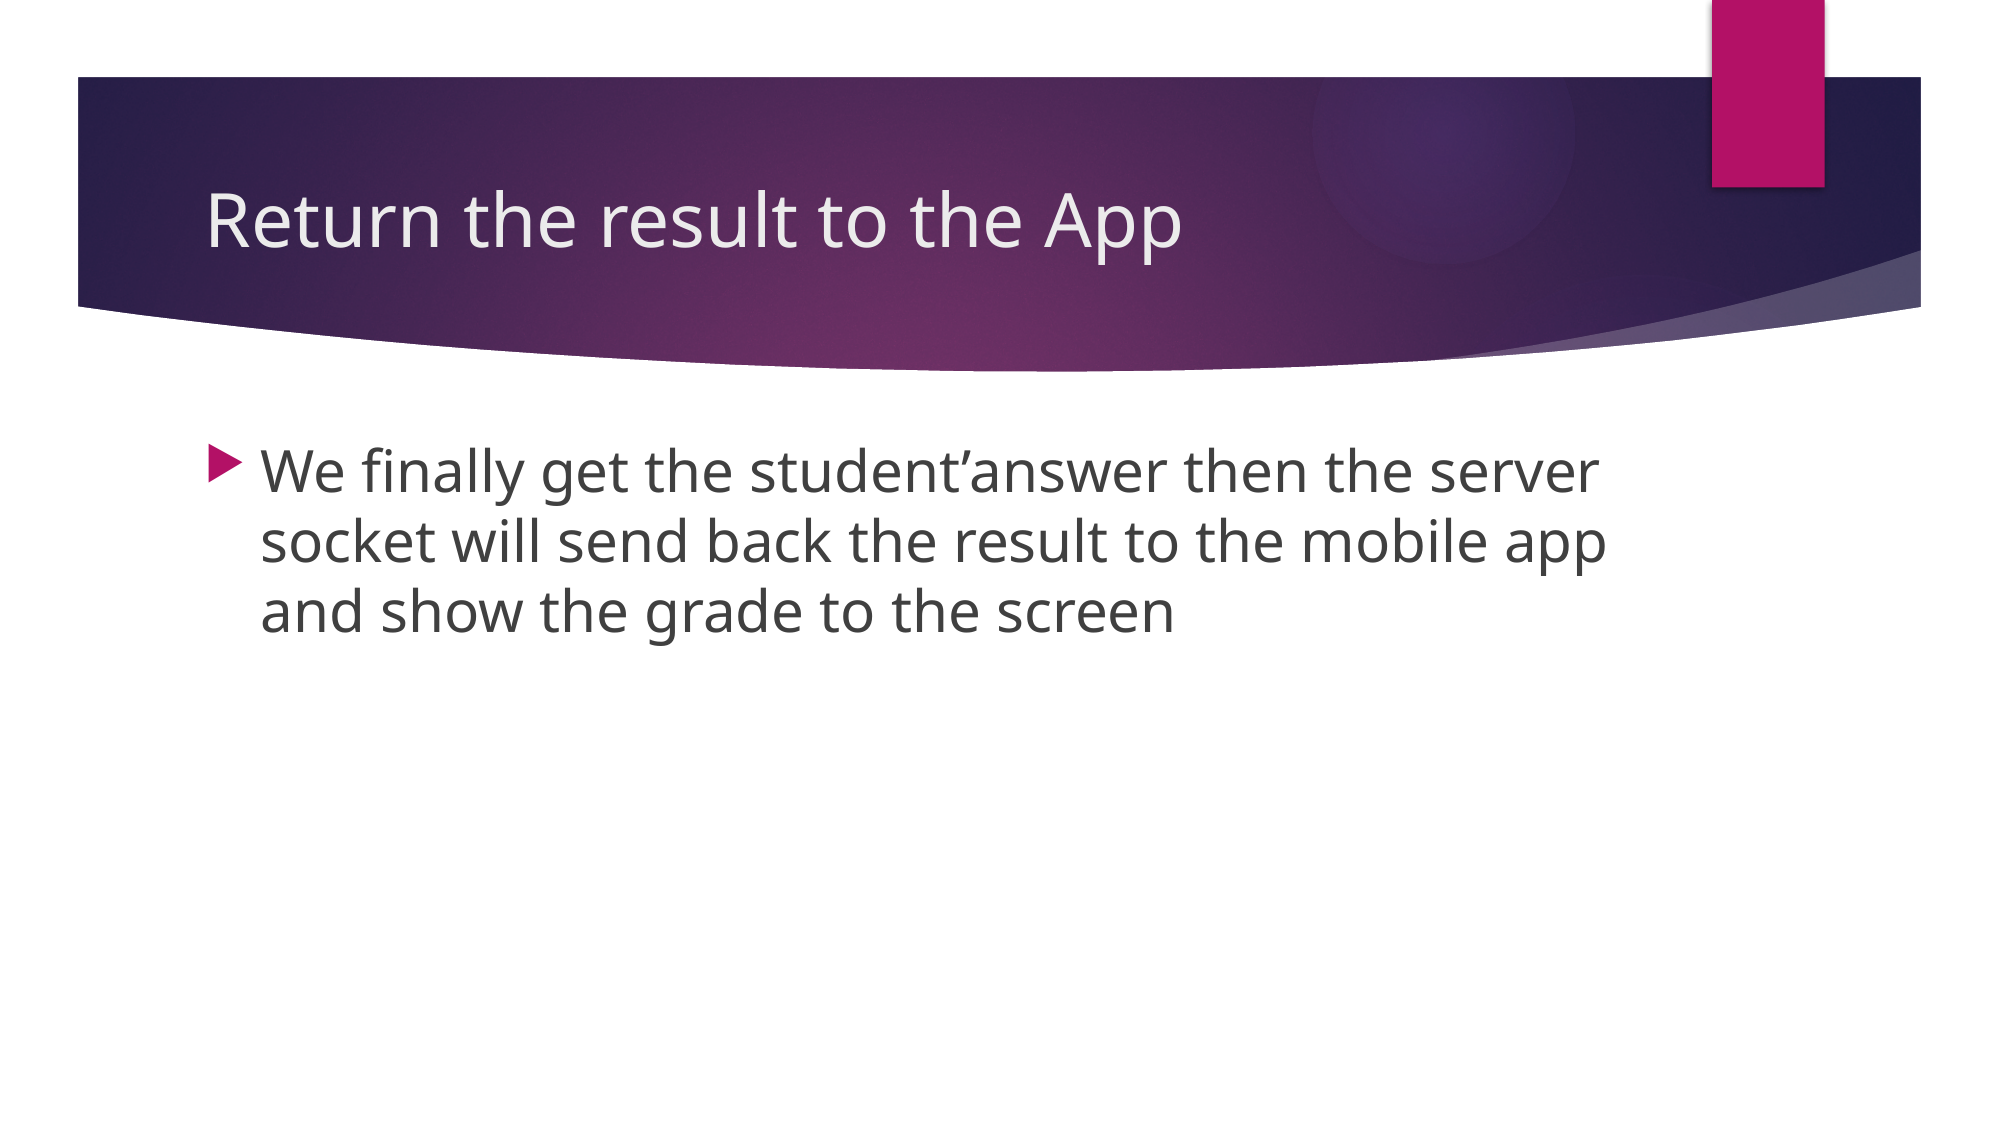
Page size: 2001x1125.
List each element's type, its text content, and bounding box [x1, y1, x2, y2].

list We finally get the student’answer then the server socket will send back the result to the mobile app and show the grade to the screen [189, 427, 1638, 988]
title Return the result to the App [189, 159, 1627, 276]
